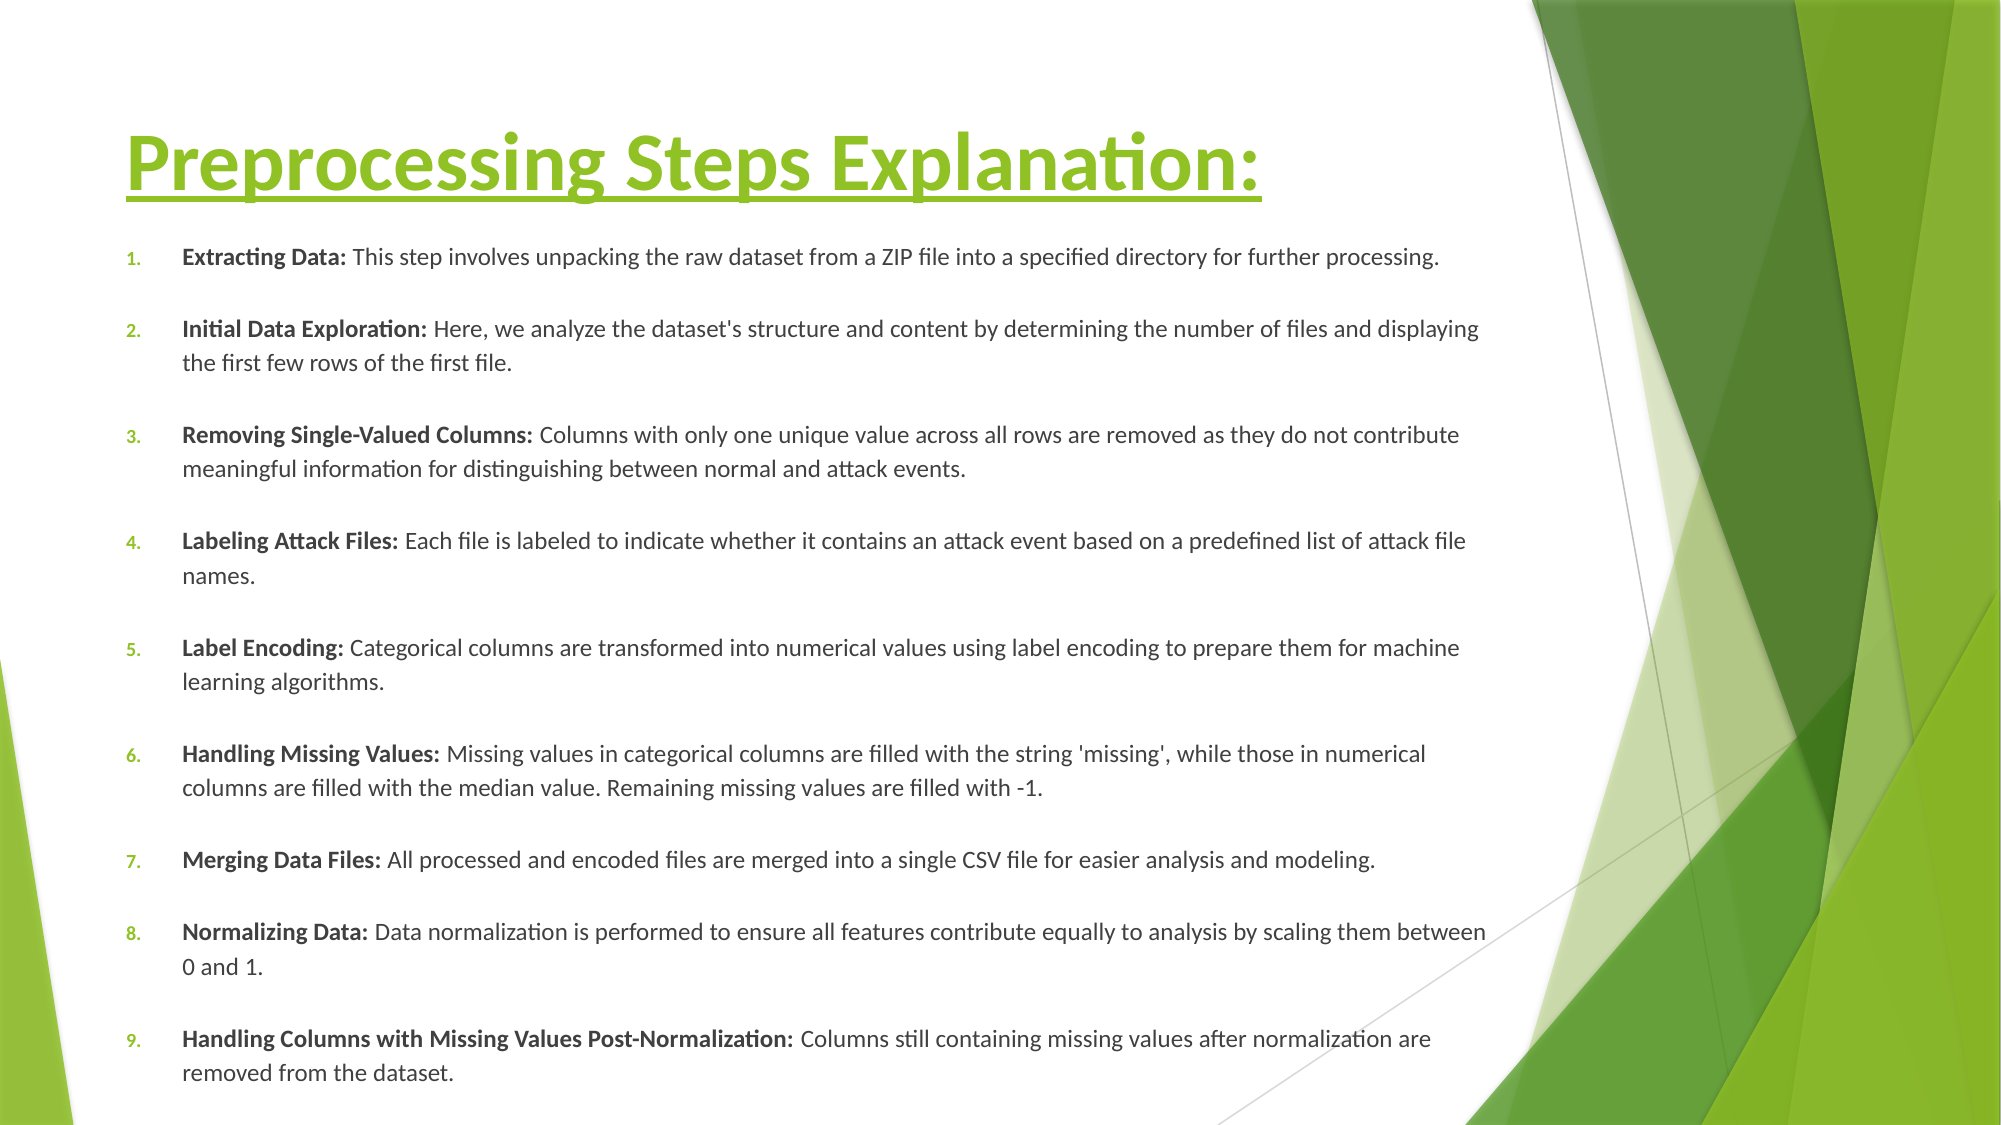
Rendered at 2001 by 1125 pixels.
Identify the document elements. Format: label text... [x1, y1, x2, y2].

list Extracting Data: This step involves unpacking the raw dataset from a ZIP file into a specified directory for further processing. Initial Data Exploration: Here, we analyze the dataset's structure and content by determining the number of files and displaying the first few rows of the first file. Removing Single-Valued Columns: Columns with only one unique value across all rows are removed as they do not contribute meaningful information for distinguishing between normal and attack events. Labeling Attack Files: Each file is labeled to indicate whether it contains an attack event based on a predefined list of attack file names. Label Encoding: Categorical columns are transformed into numerical values using label encoding to prepare them for machine learning algorithms. Handling Missing Values: Missing values in categorical columns are filled with the string 'missing', while those in numerical columns are filled with the median value. Remaining missing values are filled with -1. Merging Data Files: All processed and encoded files are merged into a single CSV file for easier analysis and modeling. Normalizing Data: Data normalization is performed to ensure all features contribute equally to analysis by scaling them between 0 and 1. Handling Columns with Missing Values Post-Normalization: Columns still containing missing values after normalization are removed from the dataset. [111, 228, 1522, 865]
title Preprocessing Steps Explanation: [111, 99, 1522, 228]
